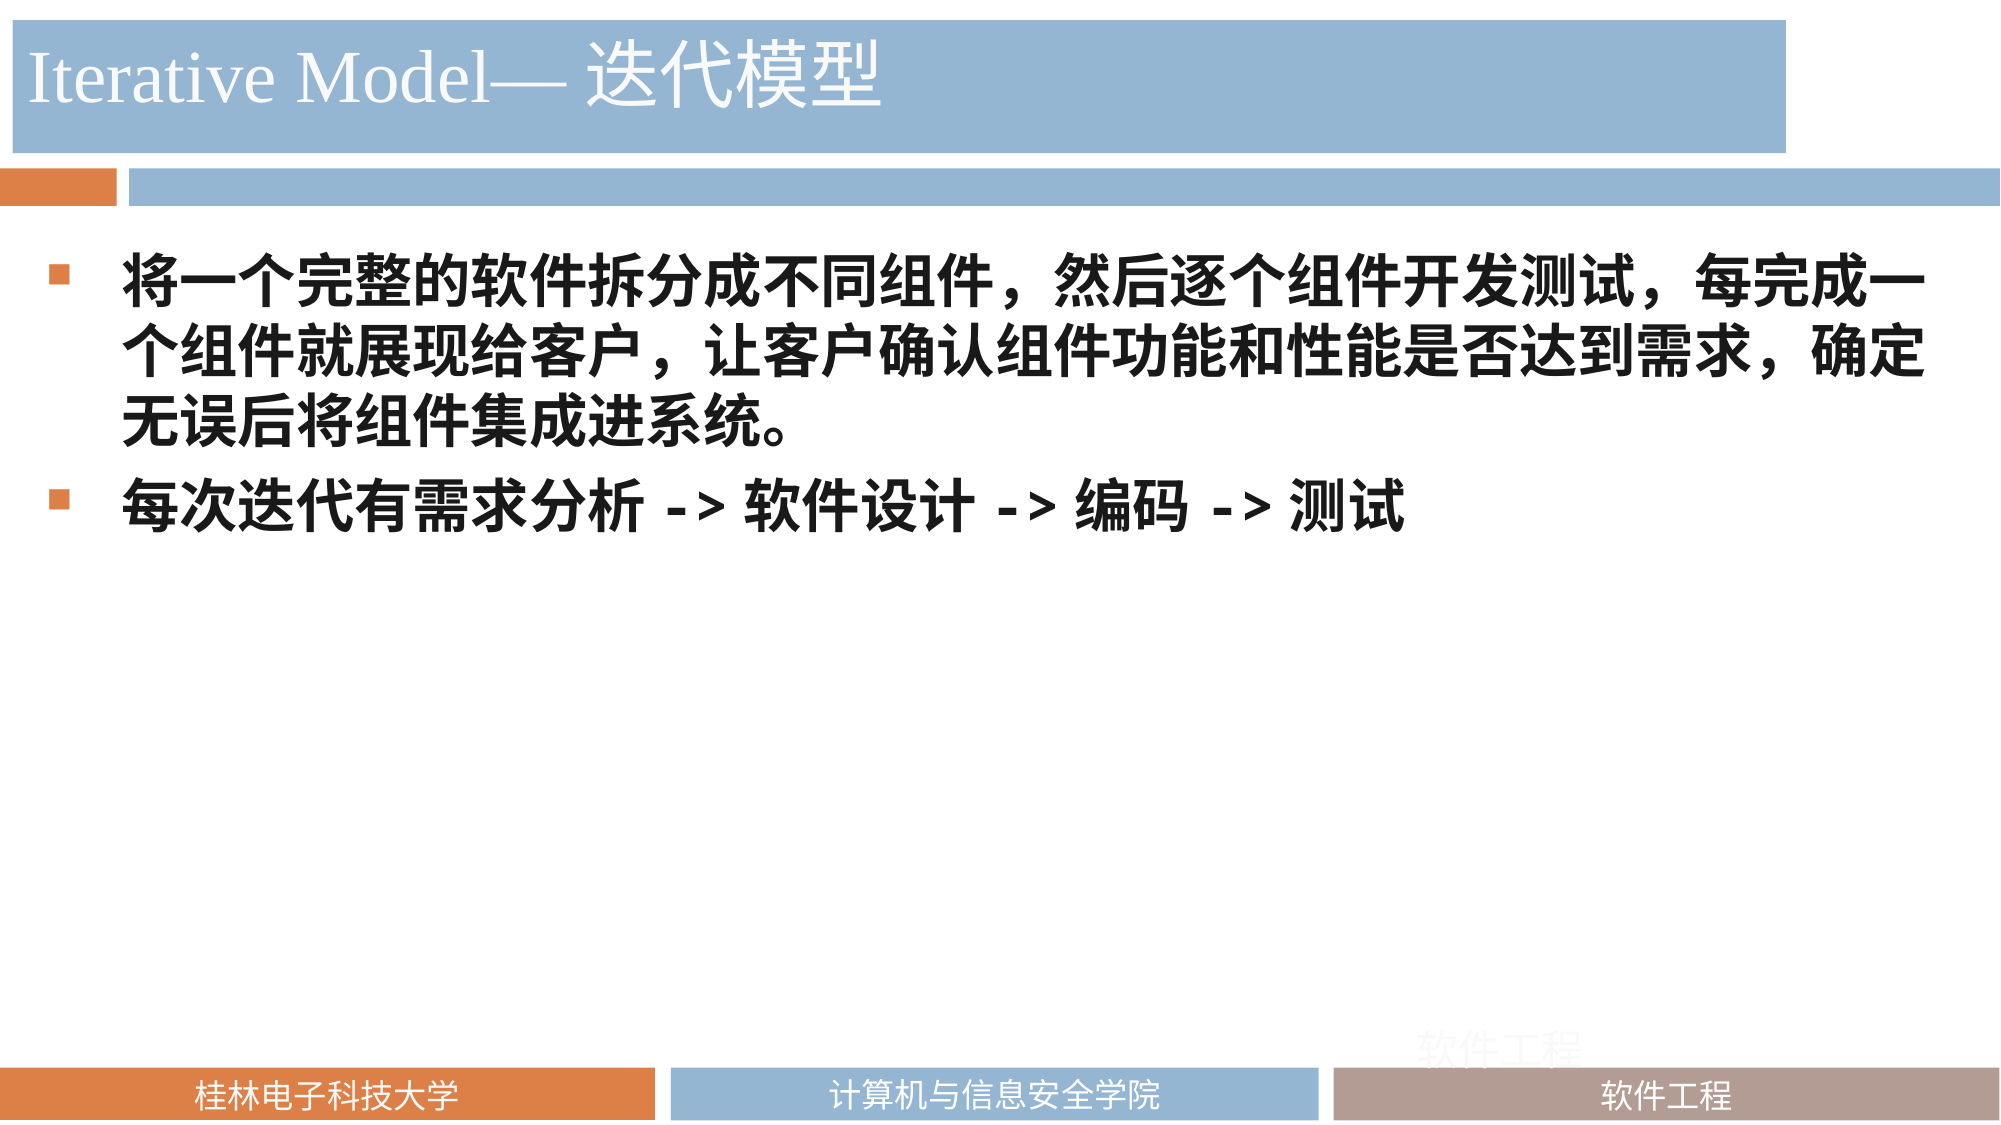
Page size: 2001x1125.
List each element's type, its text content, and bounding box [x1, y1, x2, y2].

text_box 软件工程 [1250, 992, 1750, 1105]
text_box 将一个完整的软件拆分成不同组件，然后逐个组件开发测试，每完成一个组件就展现给客户，让客户确认组件功能和性能是否达到需求，确定无误后将组件集成进系统。 每次迭代有需求分析->软件设计->编码->测试 [31, 220, 1972, 563]
subtitle Iterative Model—迭代模型 [12, 19, 1787, 154]
